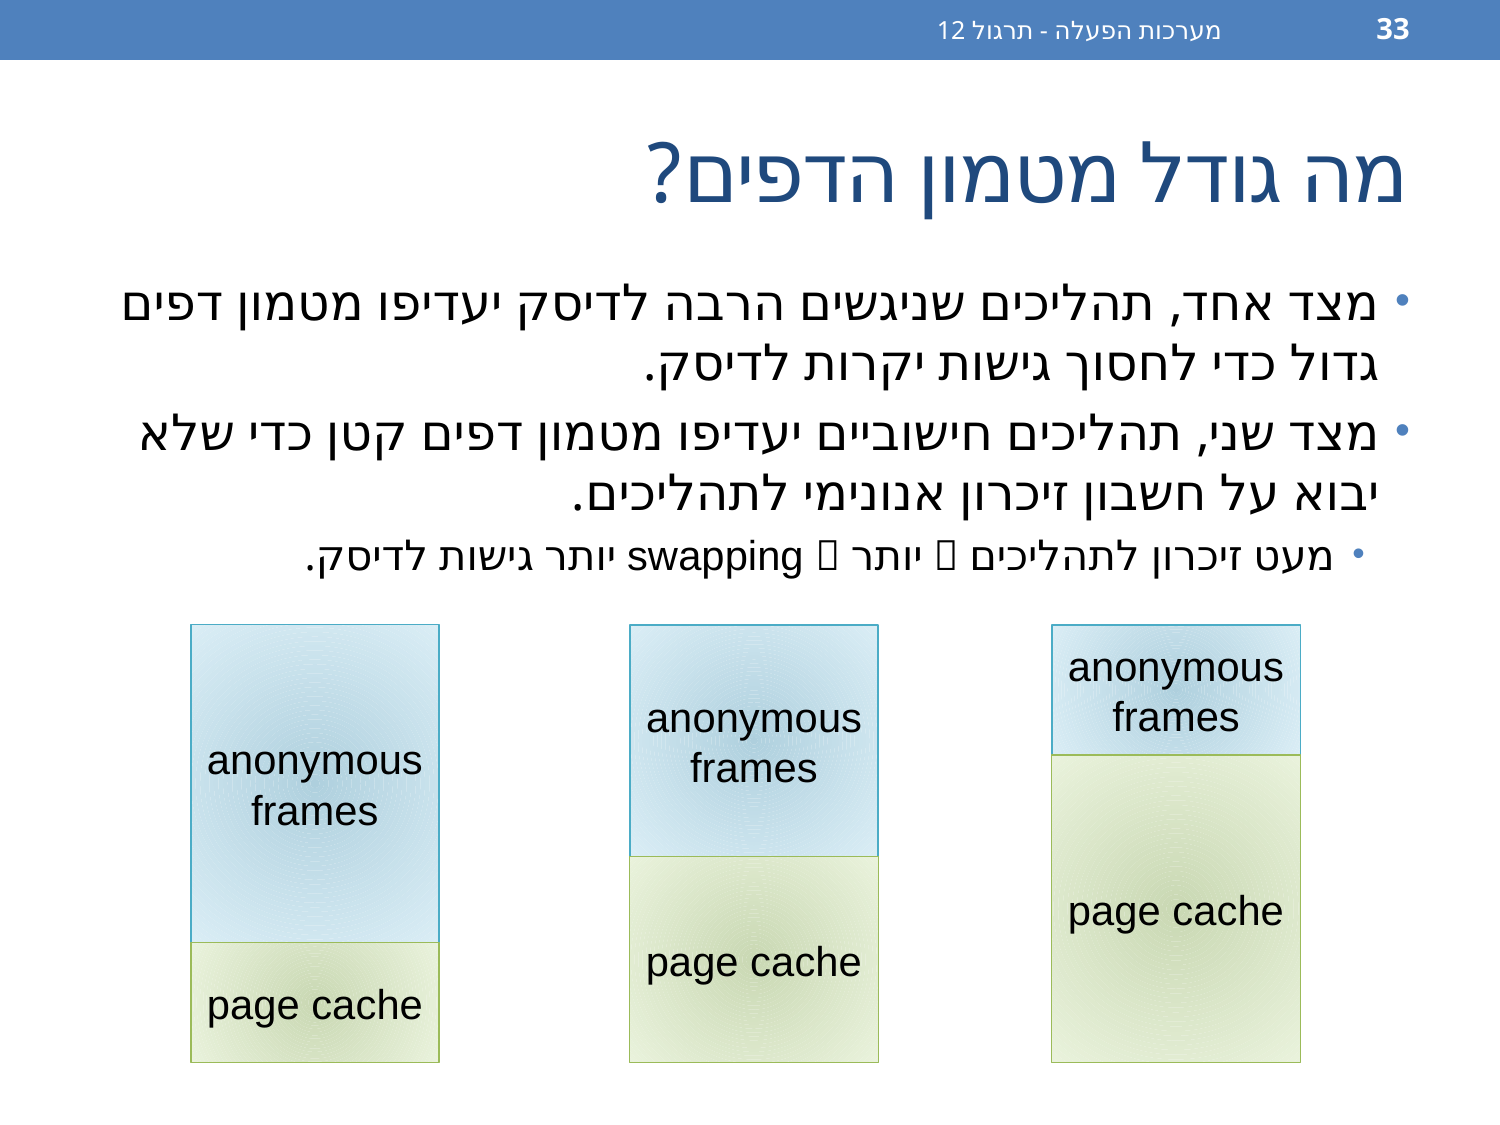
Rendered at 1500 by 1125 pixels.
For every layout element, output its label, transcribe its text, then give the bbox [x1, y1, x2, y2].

title מה גודל מטמון הדפים? [75, 87, 1425, 250]
footer מערכות הפעלה - תרגול 12 [562, 3, 1238, 57]
text_box page cache [629, 856, 879, 1063]
text_box page cache [190, 942, 440, 1063]
list מצד אחד, תהליכים שניגשים הרבה לדיסק יעדיפו מטמון דפים גדול כדי לחסוך גישות יקרות לדיסק. מצד שני, תהליכים חישוביים יעדיפו מטמון דפים קטן כדי שלא יבוא על חשבון זיכרון אנונימי לתהליכים. מעט זיכרון לתהליכים  יותר swapping  יותר גישות לדיסק. [75, 262, 1425, 1063]
slide_number 33 [1250, 3, 1425, 57]
text_box anonymous frames [629, 624, 879, 856]
text_box page cache [1051, 754, 1301, 1063]
text_box anonymous frames [1051, 624, 1301, 754]
text_box anonymous frames [190, 624, 440, 942]
